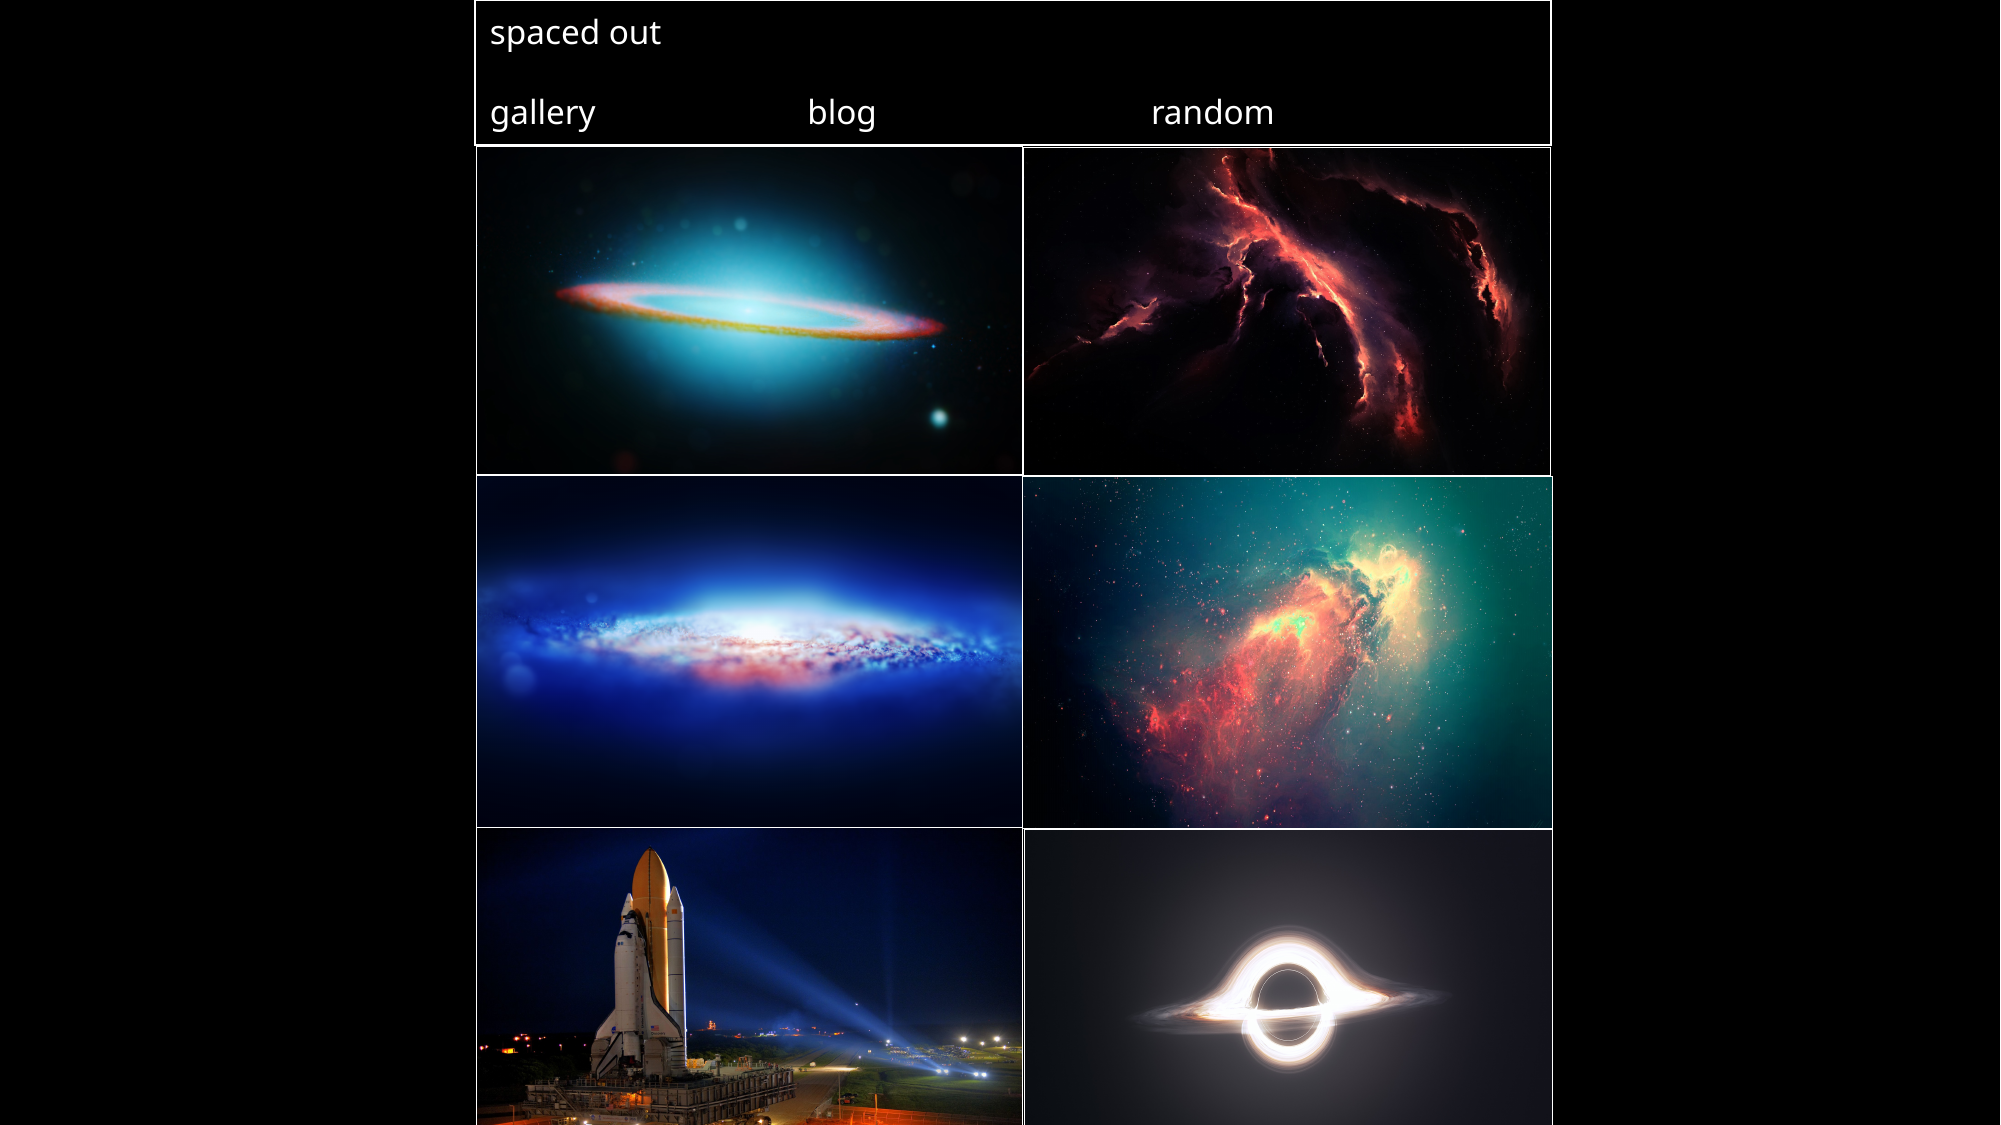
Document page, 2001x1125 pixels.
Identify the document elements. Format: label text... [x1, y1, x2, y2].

text_box [474, 0, 1552, 146]
text_box spaced out gallery blog random [475, 3, 1551, 139]
picture [476, 146, 1553, 1125]
